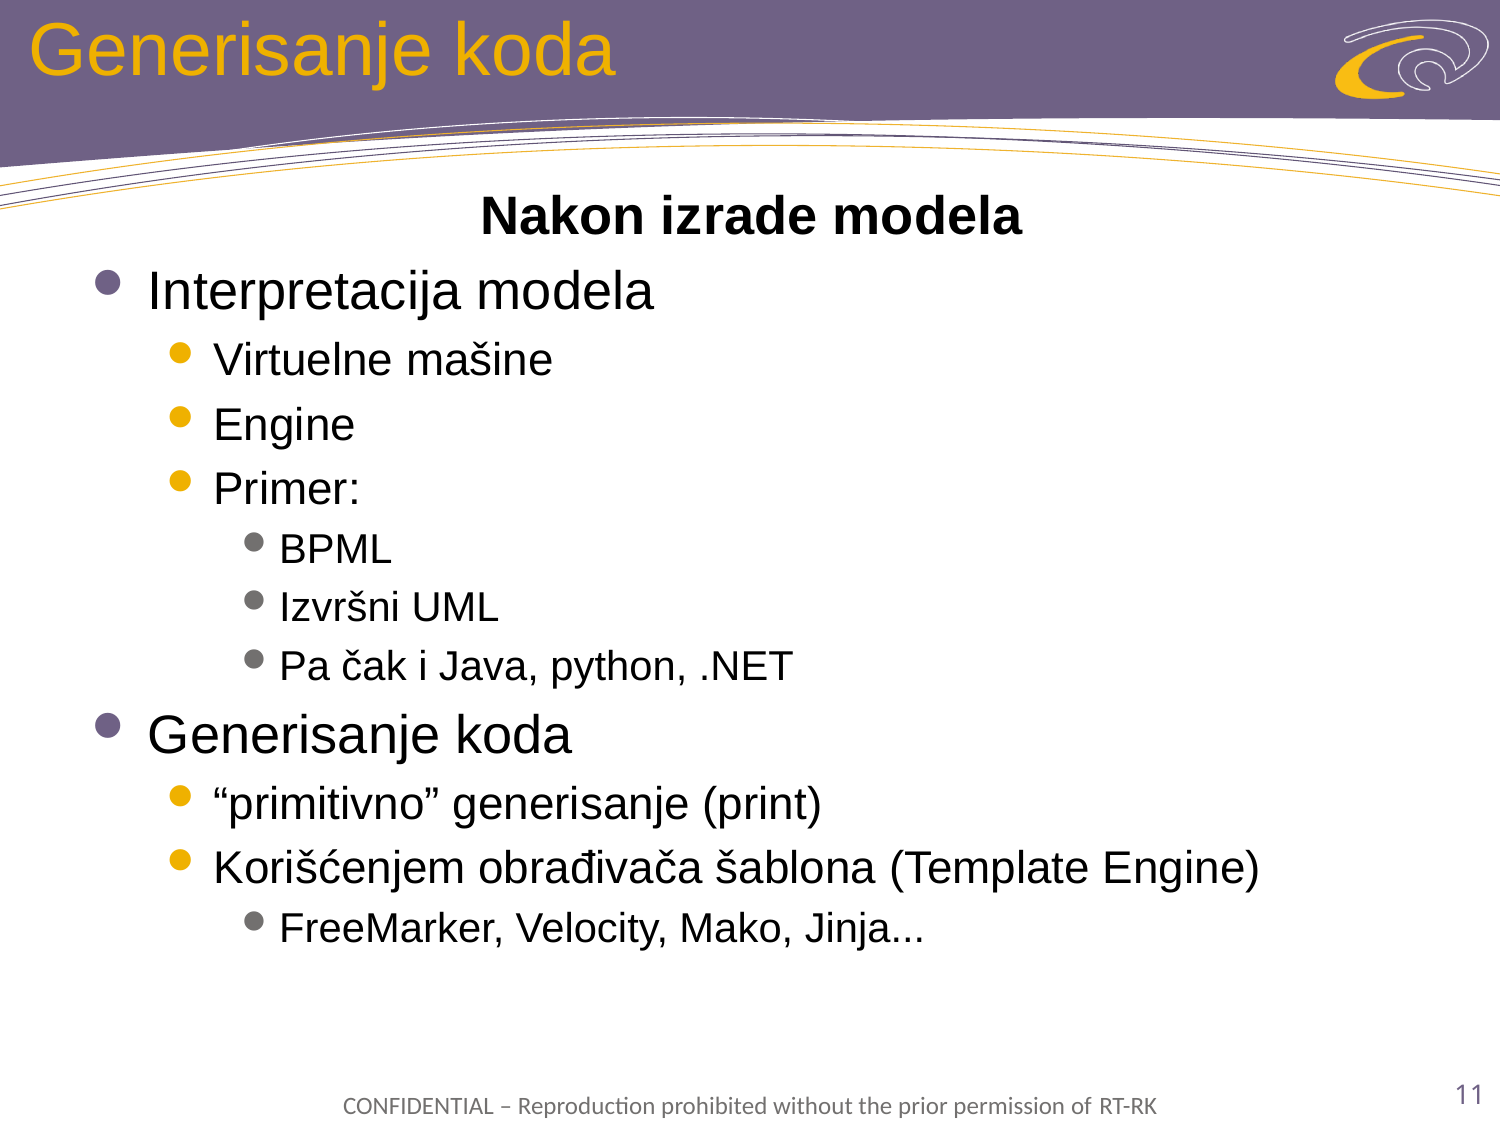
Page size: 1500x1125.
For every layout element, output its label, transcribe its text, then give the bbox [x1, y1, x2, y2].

title Generisanje koda [13, 0, 1313, 119]
picture [1322, 0, 1500, 102]
list Nakon izrade modela Interpretacija modela Virtuelne mašine Engine Primer: BPML Izvršni UML Pa čak i Java, python, .NET Generisanje koda “primitivno” generisanje (print) Korišćenjem obrađivača šablona (Template Engine) FreeMarker, Velocity, Mako, Jinja... [76, 172, 1427, 1048]
